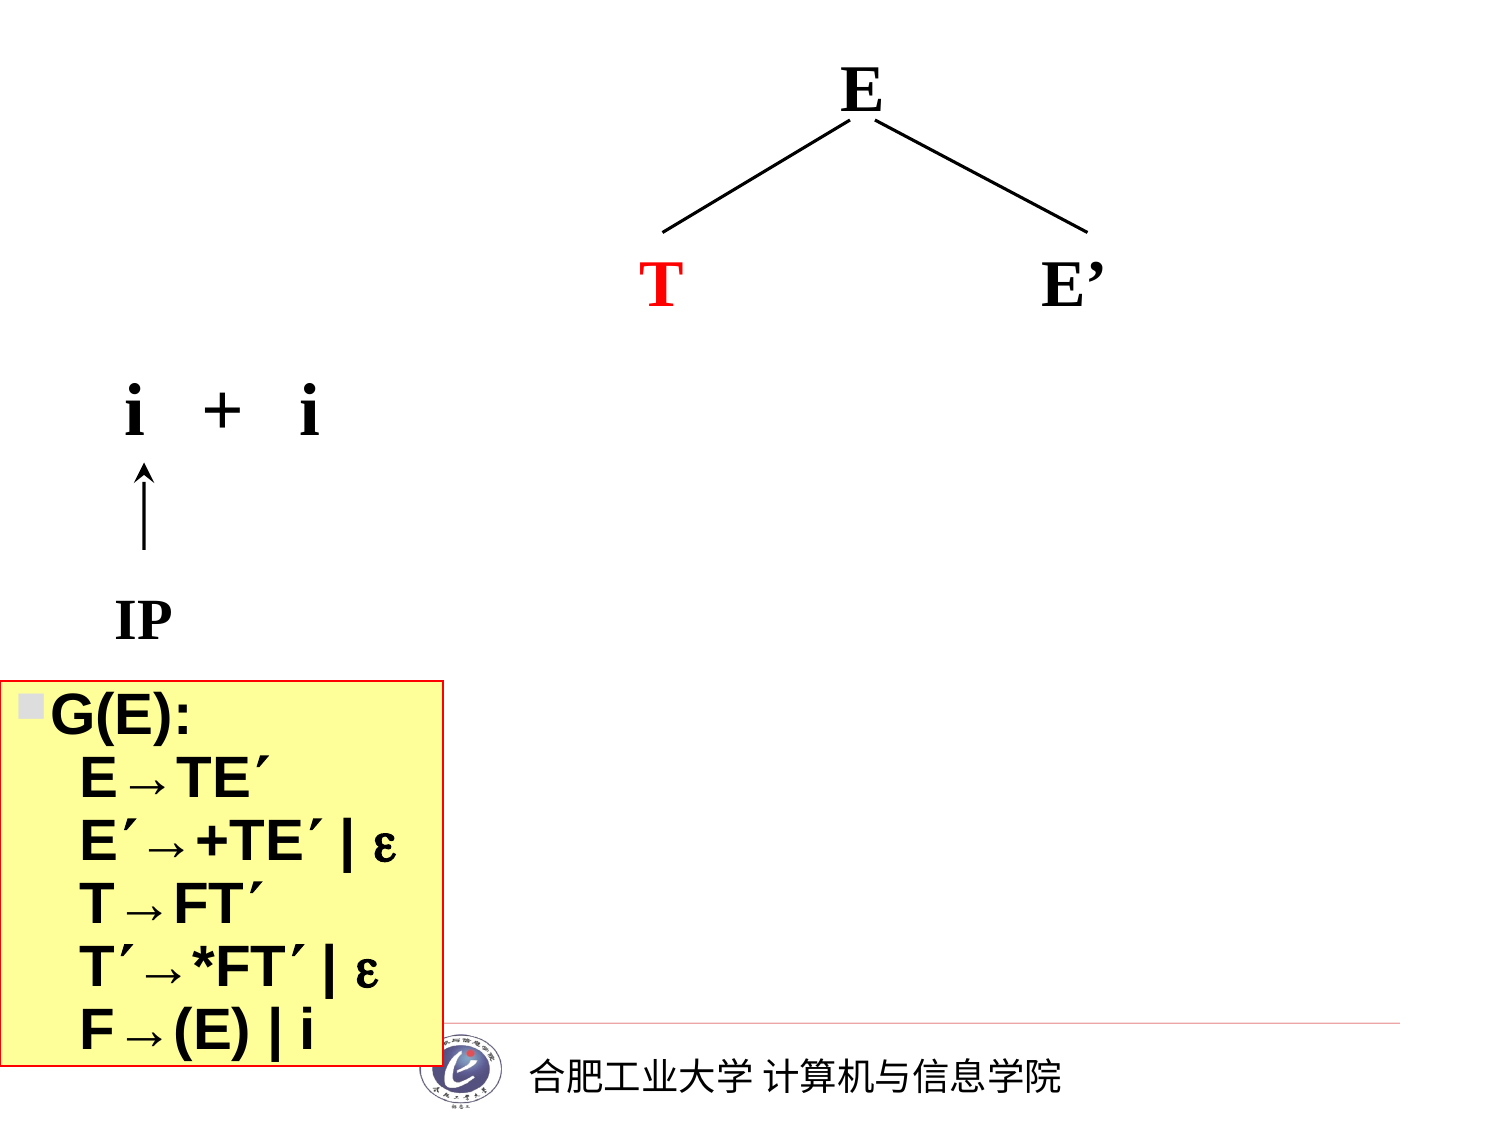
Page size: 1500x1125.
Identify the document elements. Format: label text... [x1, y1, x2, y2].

text_box [133, 462, 155, 484]
slide_number [1116, 1023, 1442, 1102]
text_box E [825, 37, 900, 133]
text_box E’ [1026, 232, 1124, 328]
text_box IP [100, 573, 189, 659]
picture [419, 1034, 502, 1110]
text_box i + i [75, 353, 389, 458]
text_box G(E): E→TE E→+TE |  T→FT T→*FT |  F→(E) | i [0, 680, 443, 1067]
text_box T [625, 232, 700, 328]
